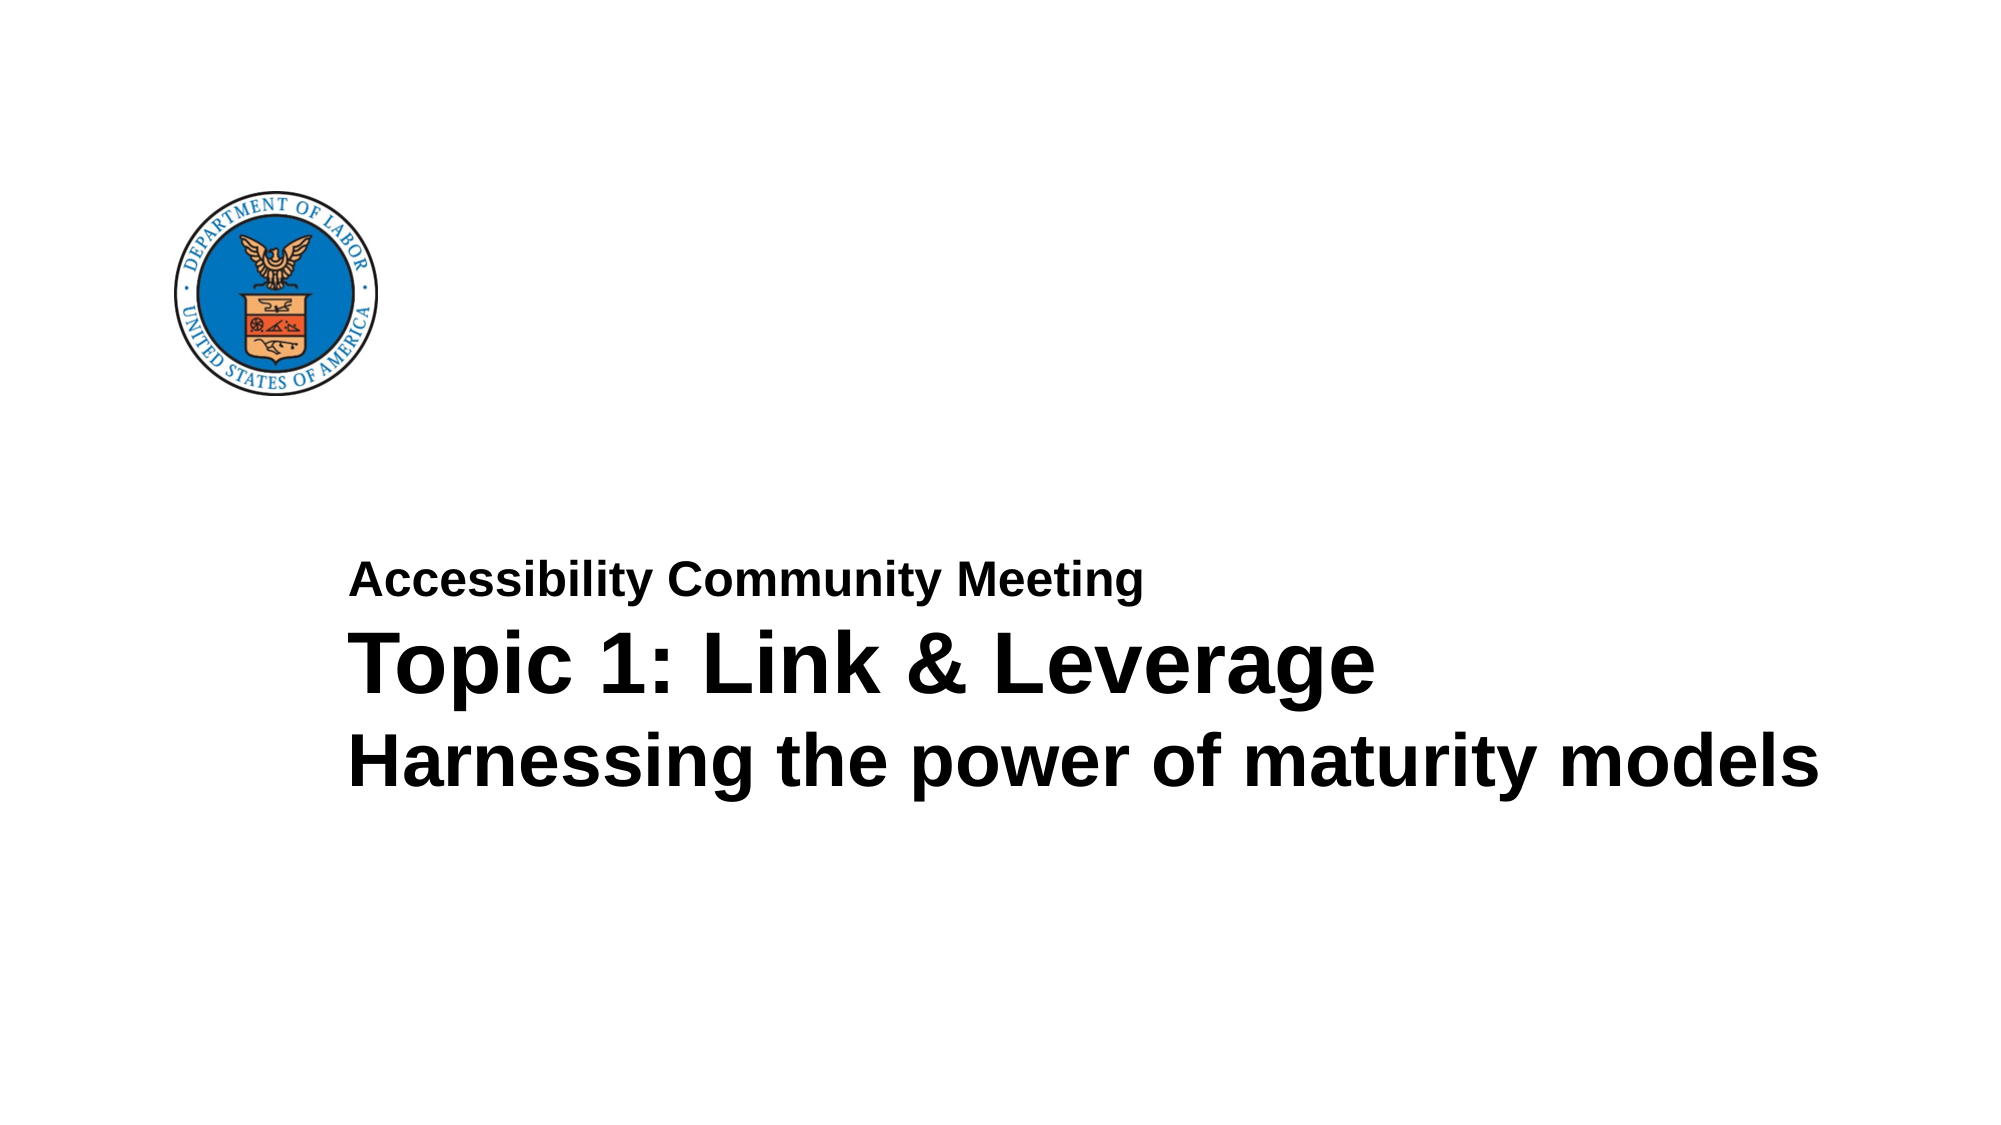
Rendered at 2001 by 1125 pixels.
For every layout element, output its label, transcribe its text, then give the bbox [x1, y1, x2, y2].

picture [173, 191, 378, 396]
title Accessibility Community Meeting Topic 1: Link & Leverage Harnessing the power of maturity models [333, 464, 1893, 914]
